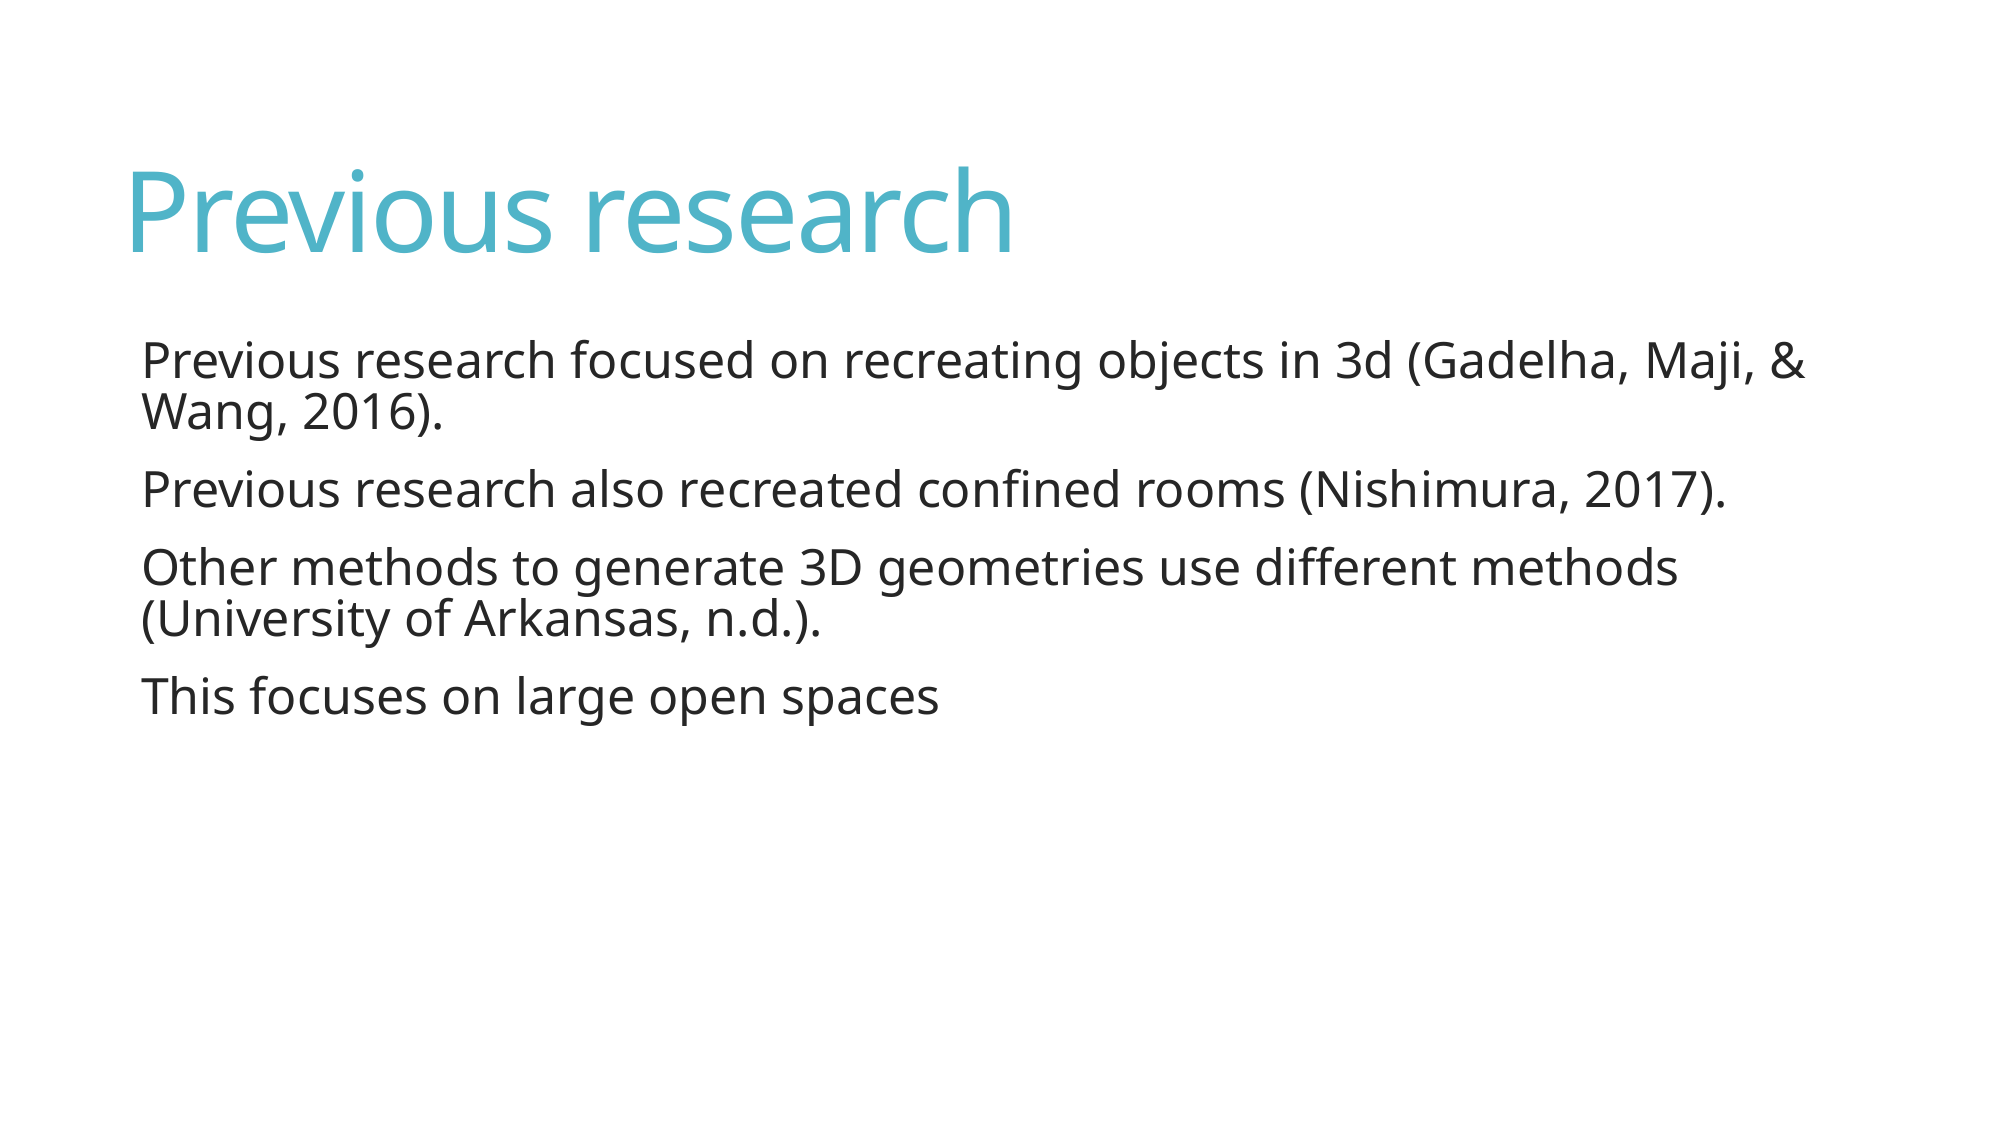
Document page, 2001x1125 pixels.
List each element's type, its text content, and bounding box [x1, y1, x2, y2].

list Previous research focused on recreating objects in 3d (Gadelha, Maji, & Wang, 2016). Previous research also recreated confined rooms (Nishimura, 2017). Other methods to generate 3D geometries use different methods (University of Arkansas, n.d.). This focuses on large open spaces [111, 329, 1876, 948]
title Previous research [107, 81, 1875, 354]
